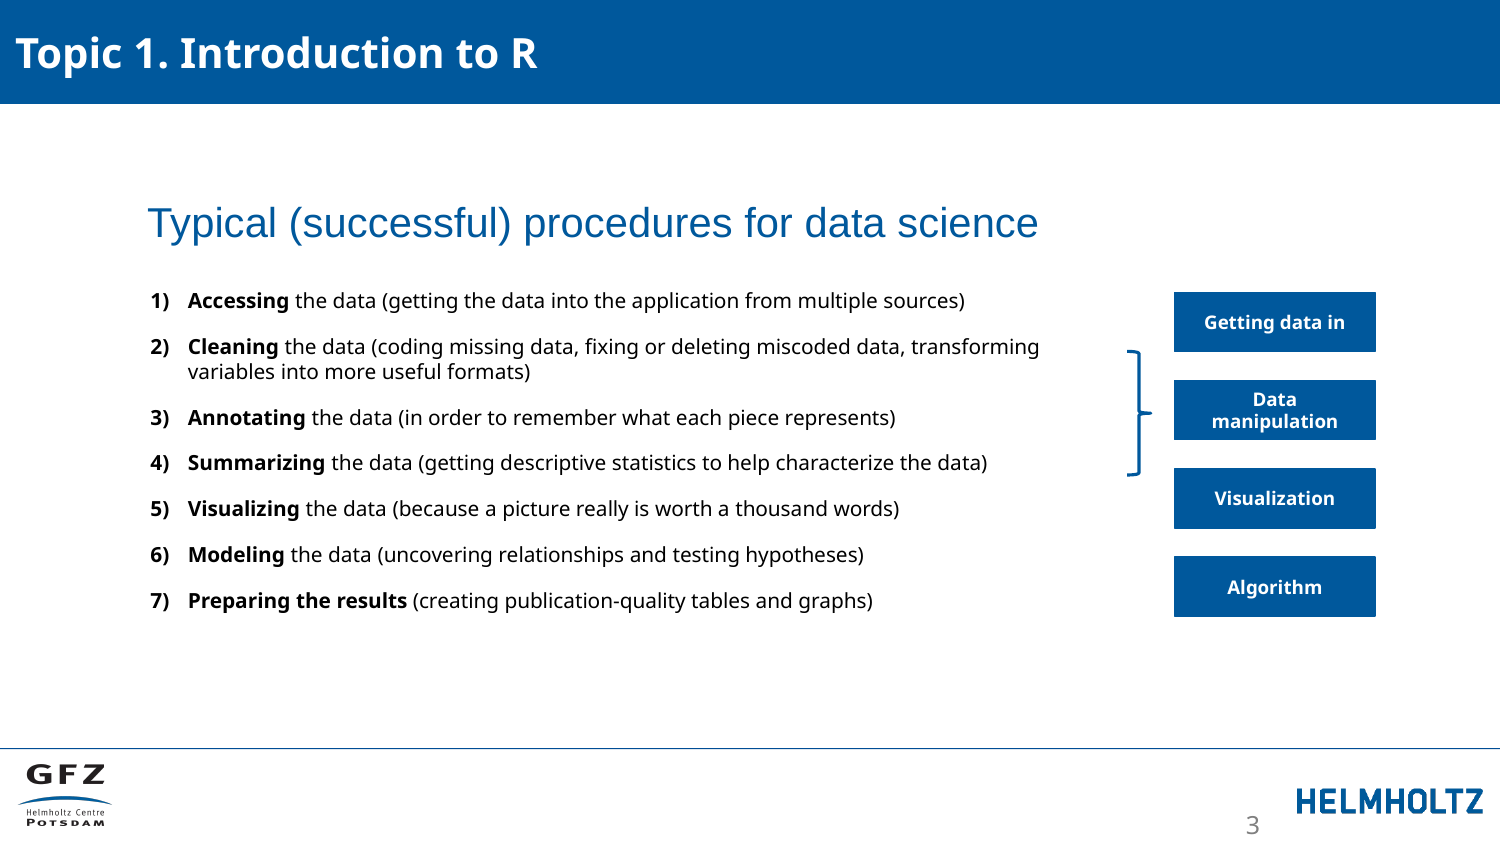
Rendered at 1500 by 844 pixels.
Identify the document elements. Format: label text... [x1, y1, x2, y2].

text_box Typical (successful) procedures for data science [132, 188, 1055, 254]
text_box Topic 1. Introduction to R [0, 0, 1500, 103]
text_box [1126, 292, 1376, 617]
text_box Accessing the data (getting the data into the application from multiple sources) Cleaning the data (coding missing data, fixing or deleting miscoded data, transforming variables into more useful formats) Annotating the data (in order to remember what each piece represents) Summarizing the data (getting descriptive statistics to help characterize the data) Visualizing the data (because a picture really is worth a thousand words) Modeling the data (uncovering relationships and testing hypotheses) Preparing the results (creating publication-quality tables and graphs) [135, 280, 1093, 620]
slide_number 3 [1137, 801, 1275, 844]
picture [1296, 787, 1483, 814]
